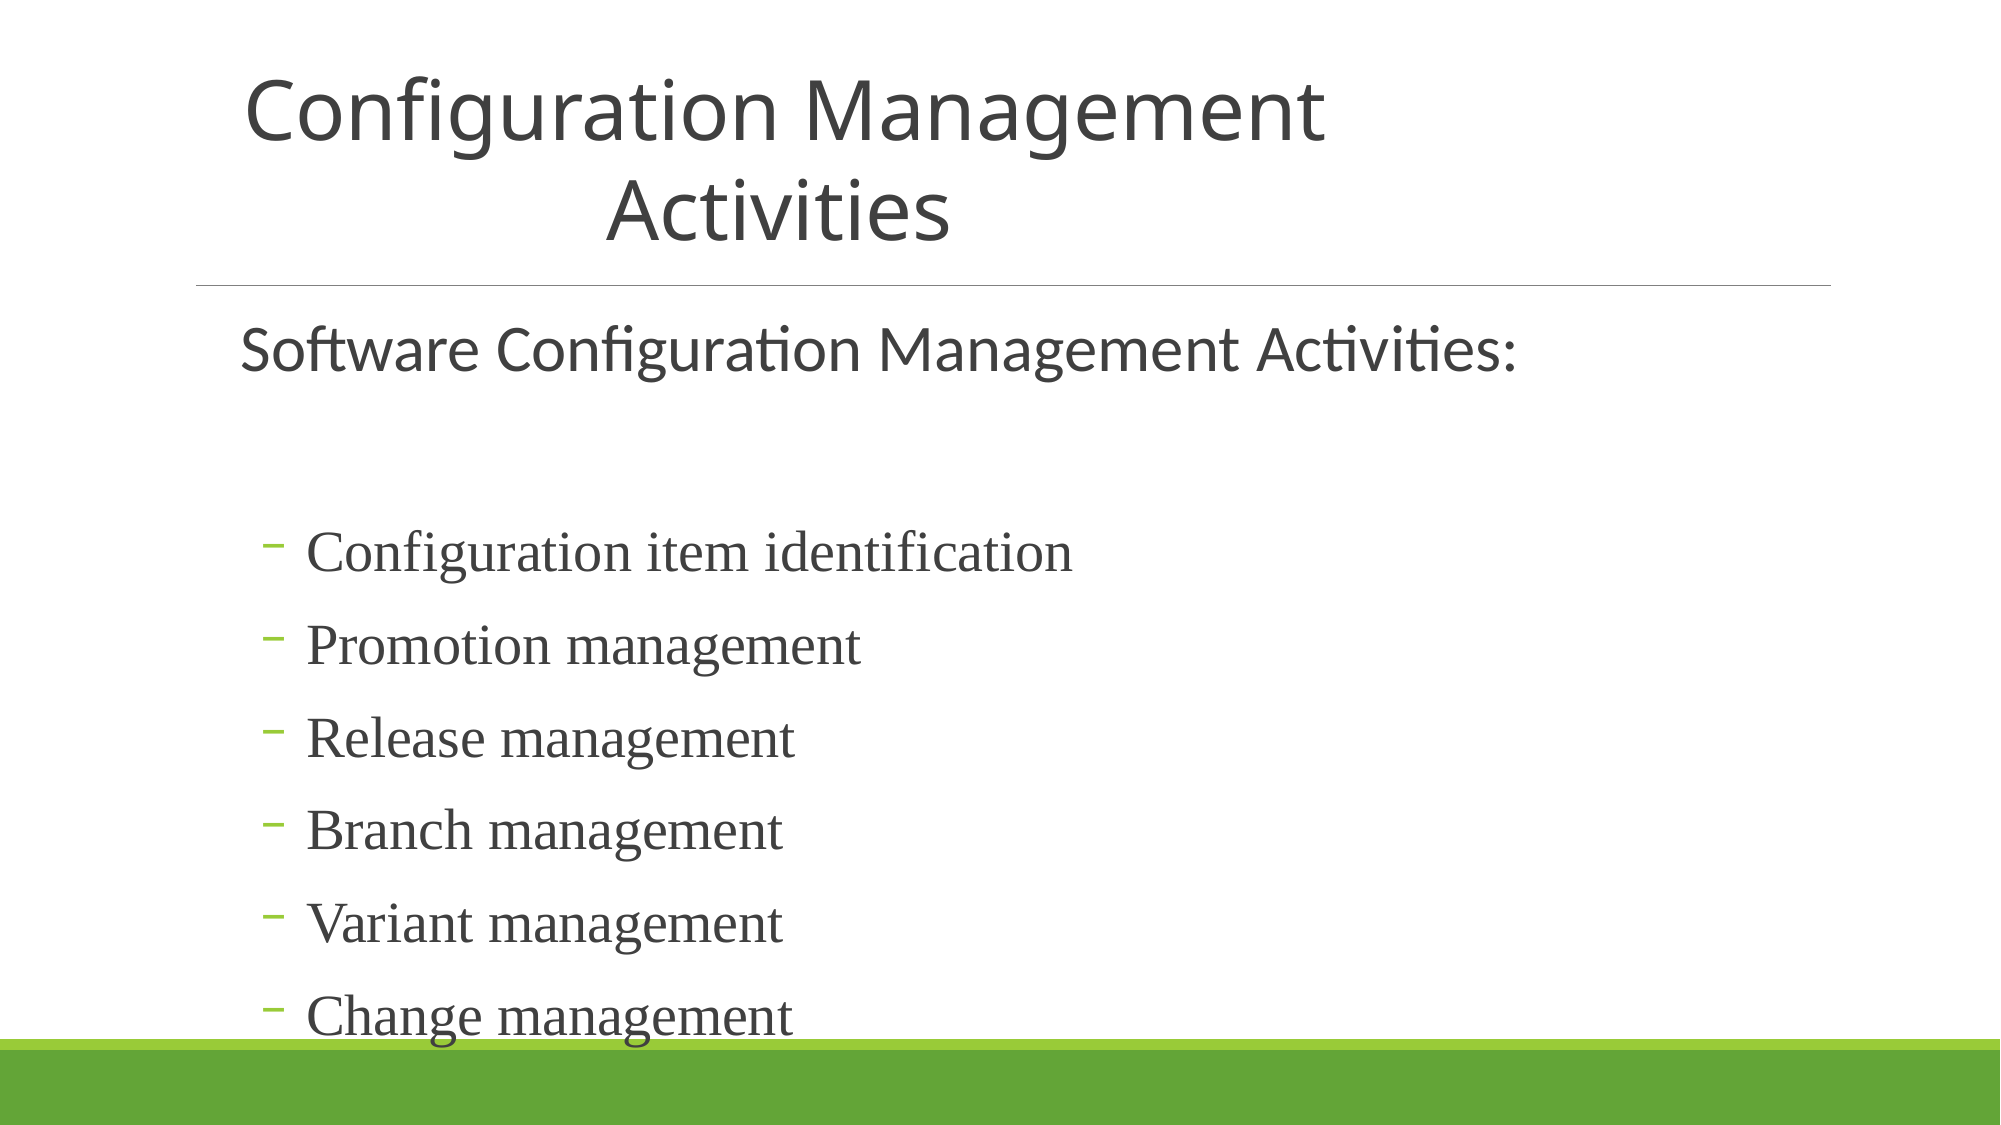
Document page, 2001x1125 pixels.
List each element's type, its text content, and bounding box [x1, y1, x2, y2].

title Configuration Management Activities [241, 55, 1548, 258]
list Software Configuration Management Activities: Configuration item identification Promotion management Release management Branch management Variant management Change management [180, 302, 1830, 1048]
